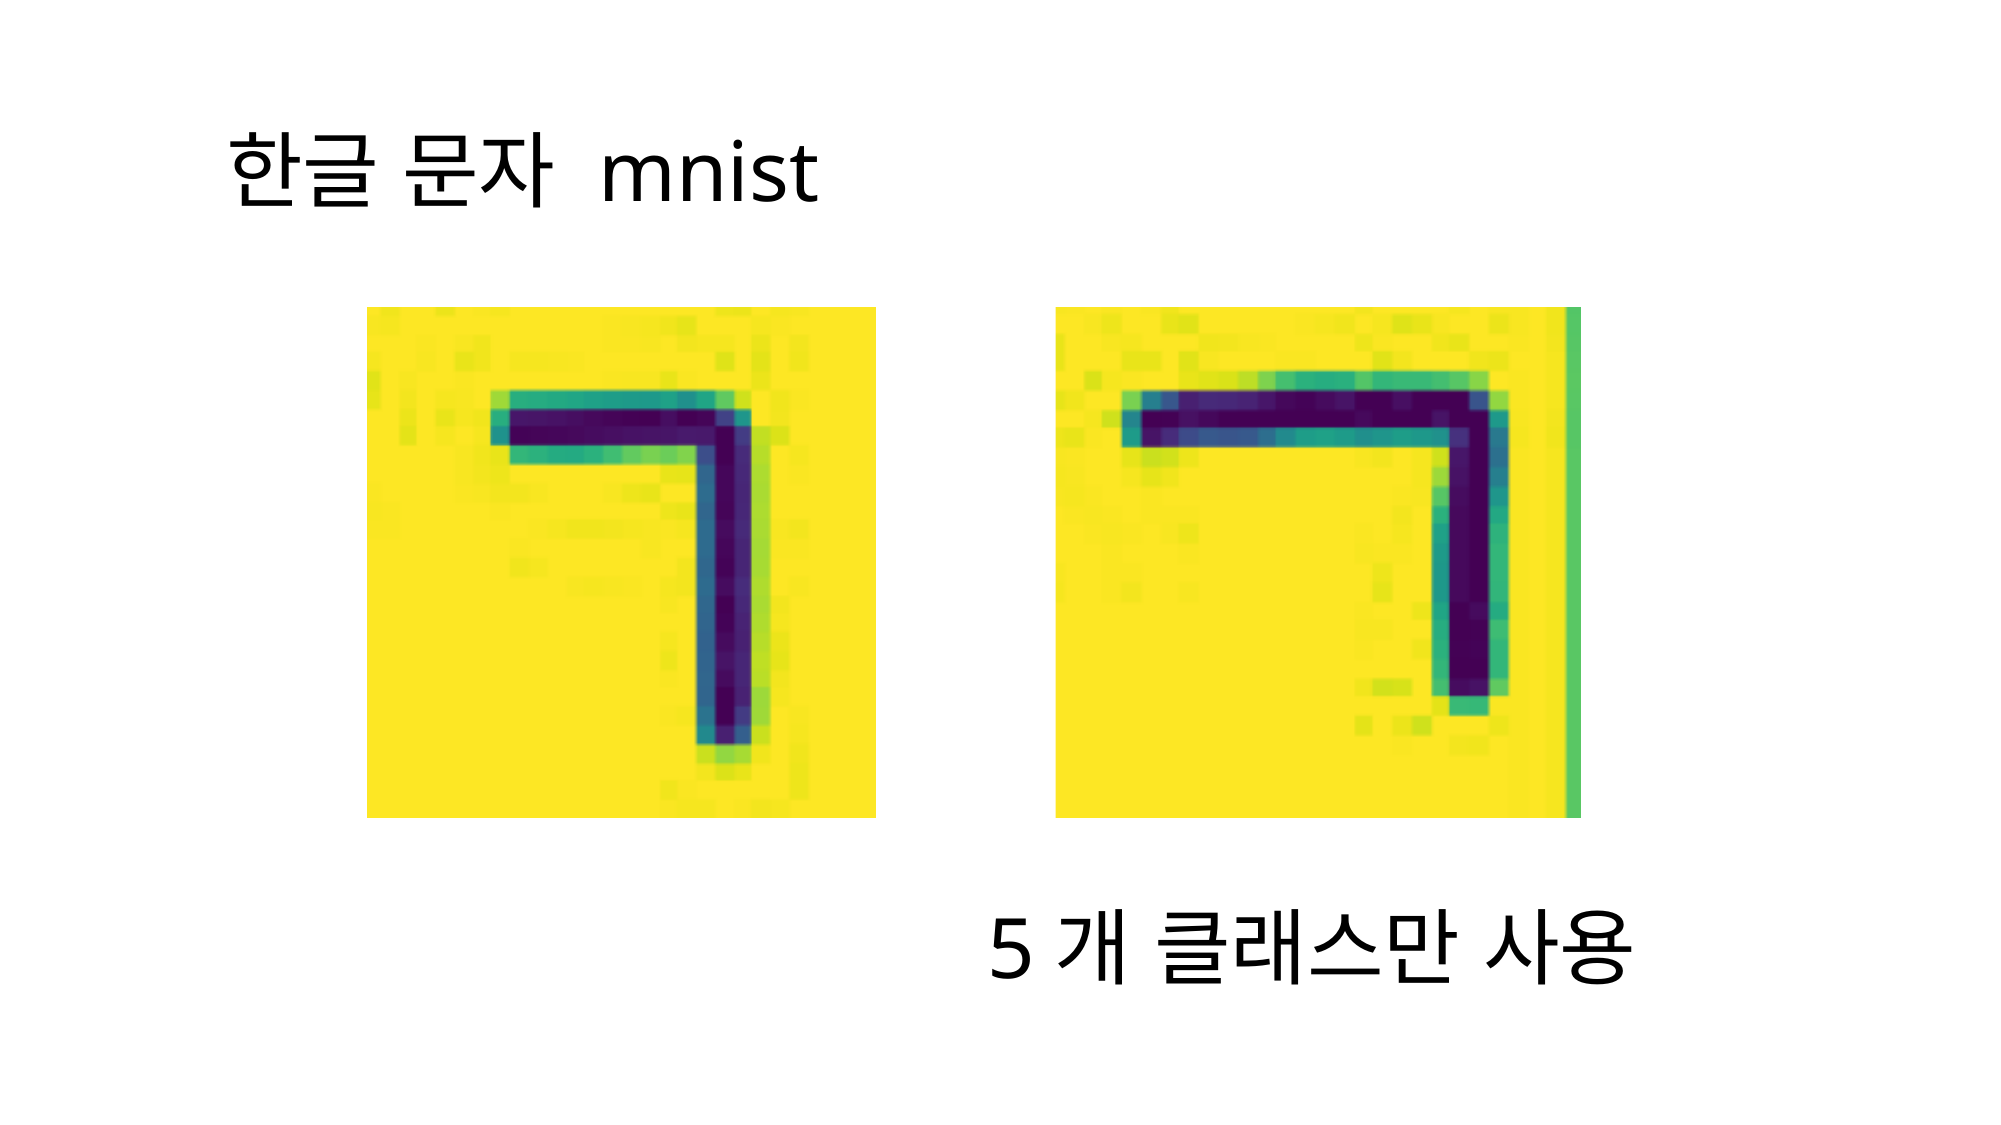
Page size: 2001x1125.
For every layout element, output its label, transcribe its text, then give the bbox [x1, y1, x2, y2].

picture [1055, 307, 1585, 818]
picture [367, 307, 876, 818]
text_box 한글 문자 mnist [211, 110, 835, 226]
text_box 5개 클래스만 사용 [972, 887, 1652, 1003]
